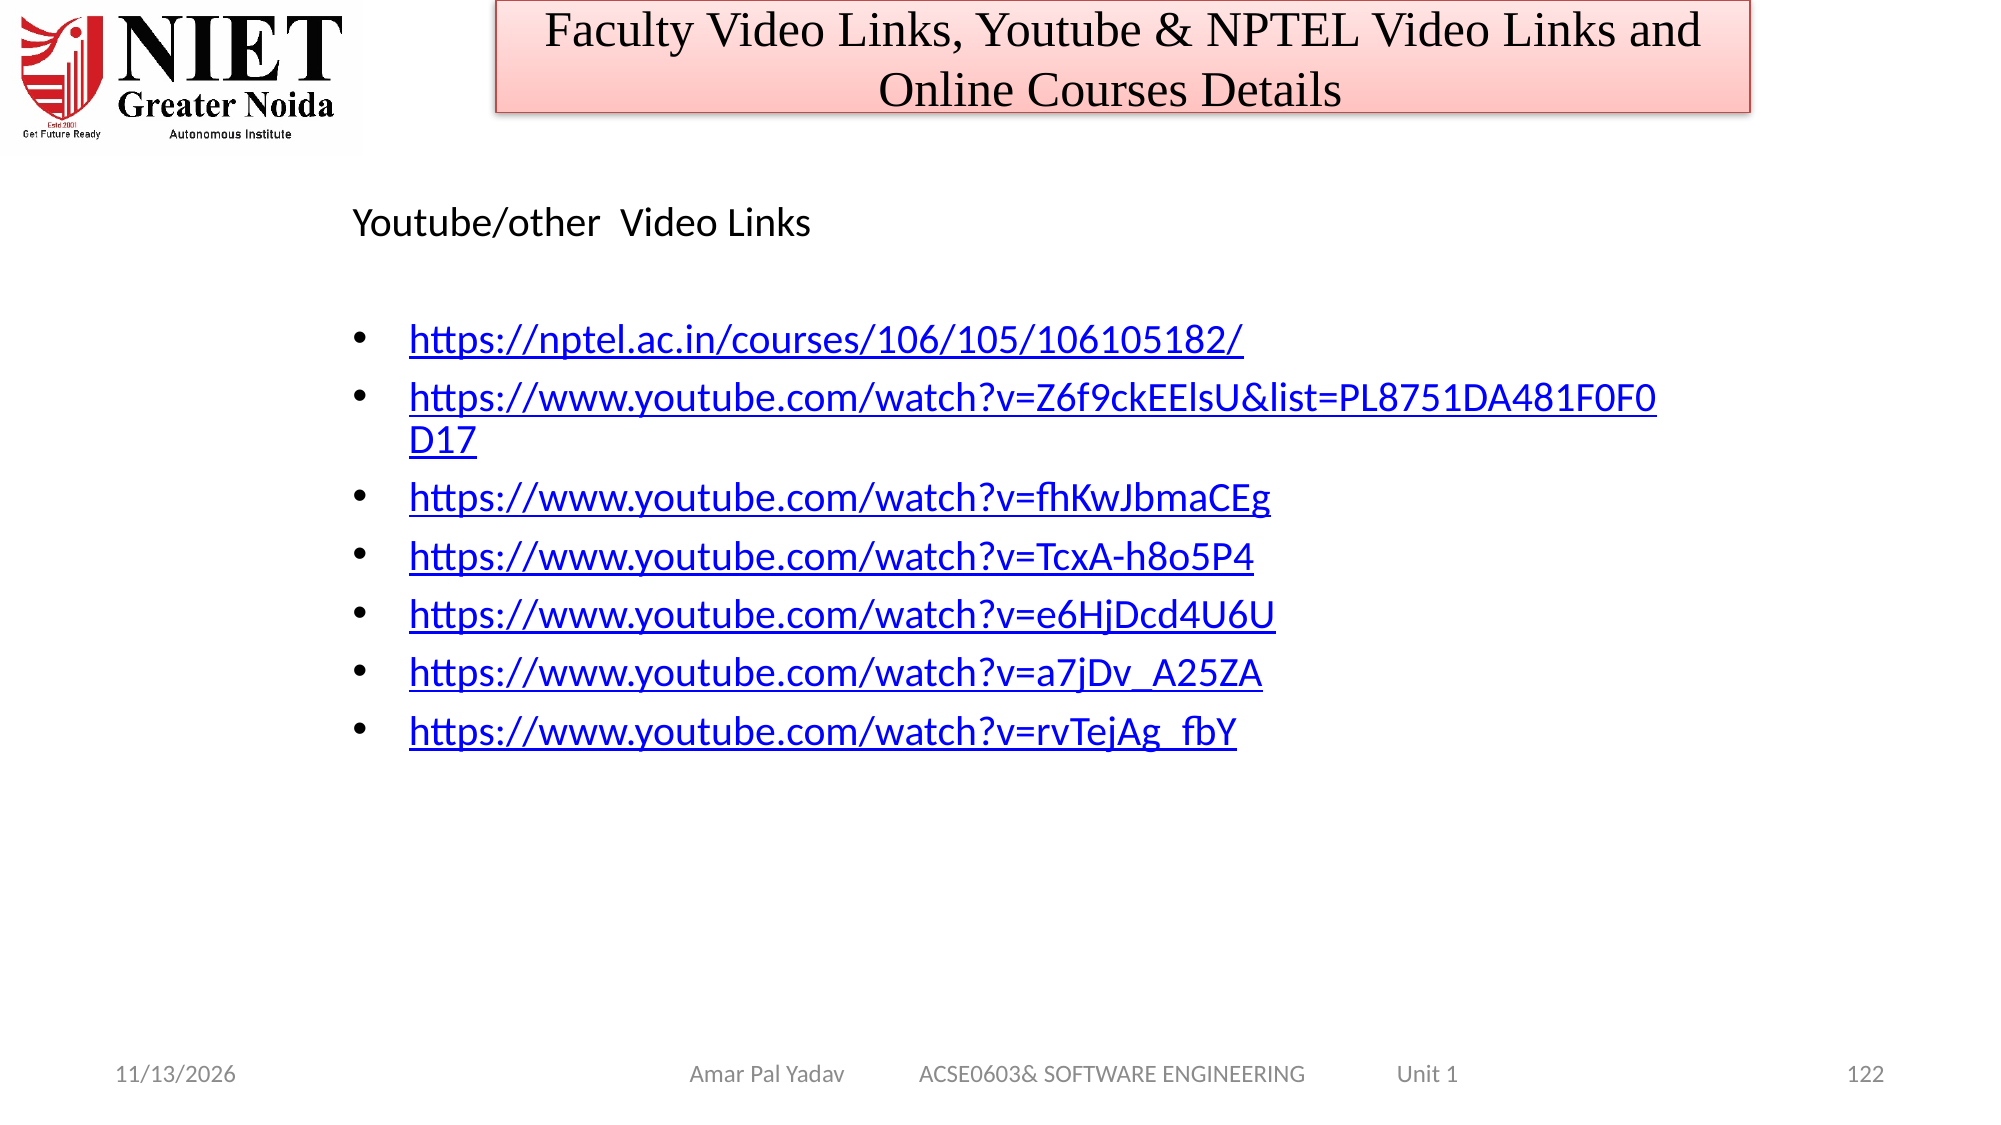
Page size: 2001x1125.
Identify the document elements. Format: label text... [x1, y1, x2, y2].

picture [0, 0, 363, 156]
text_box Faculty Video Links, Youtube & NPTEL Video Links and Online Courses Details [495, 0, 1751, 113]
footer Amar Pal Yadav ACSE0603& SOFTWARE ENGINEERING Unit 1 [662, 1042, 1433, 1103]
list Youtube/other Video Links https://nptel.ac.in/courses/106/105/106105182/ https://www.youtube.com/watch?v=Z6f9ckEElsU&list=PL8751DA481F0F0D17 https://www.youtube.com/watch?v=fhKwJbmaCEg https://www.youtube.com/watch?v=TcxA-h8o5P4 https://www.youtube.com/watch?v=e6HjDcd4U6U https://www.youtube.com/watch?v=a7jDv_A25ZA https://www.youtube.com/watch?v=rvTejAg_fbY [337, 187, 1688, 930]
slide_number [99, 1042, 567, 1103]
slide_number 122 [1433, 1042, 1900, 1103]
